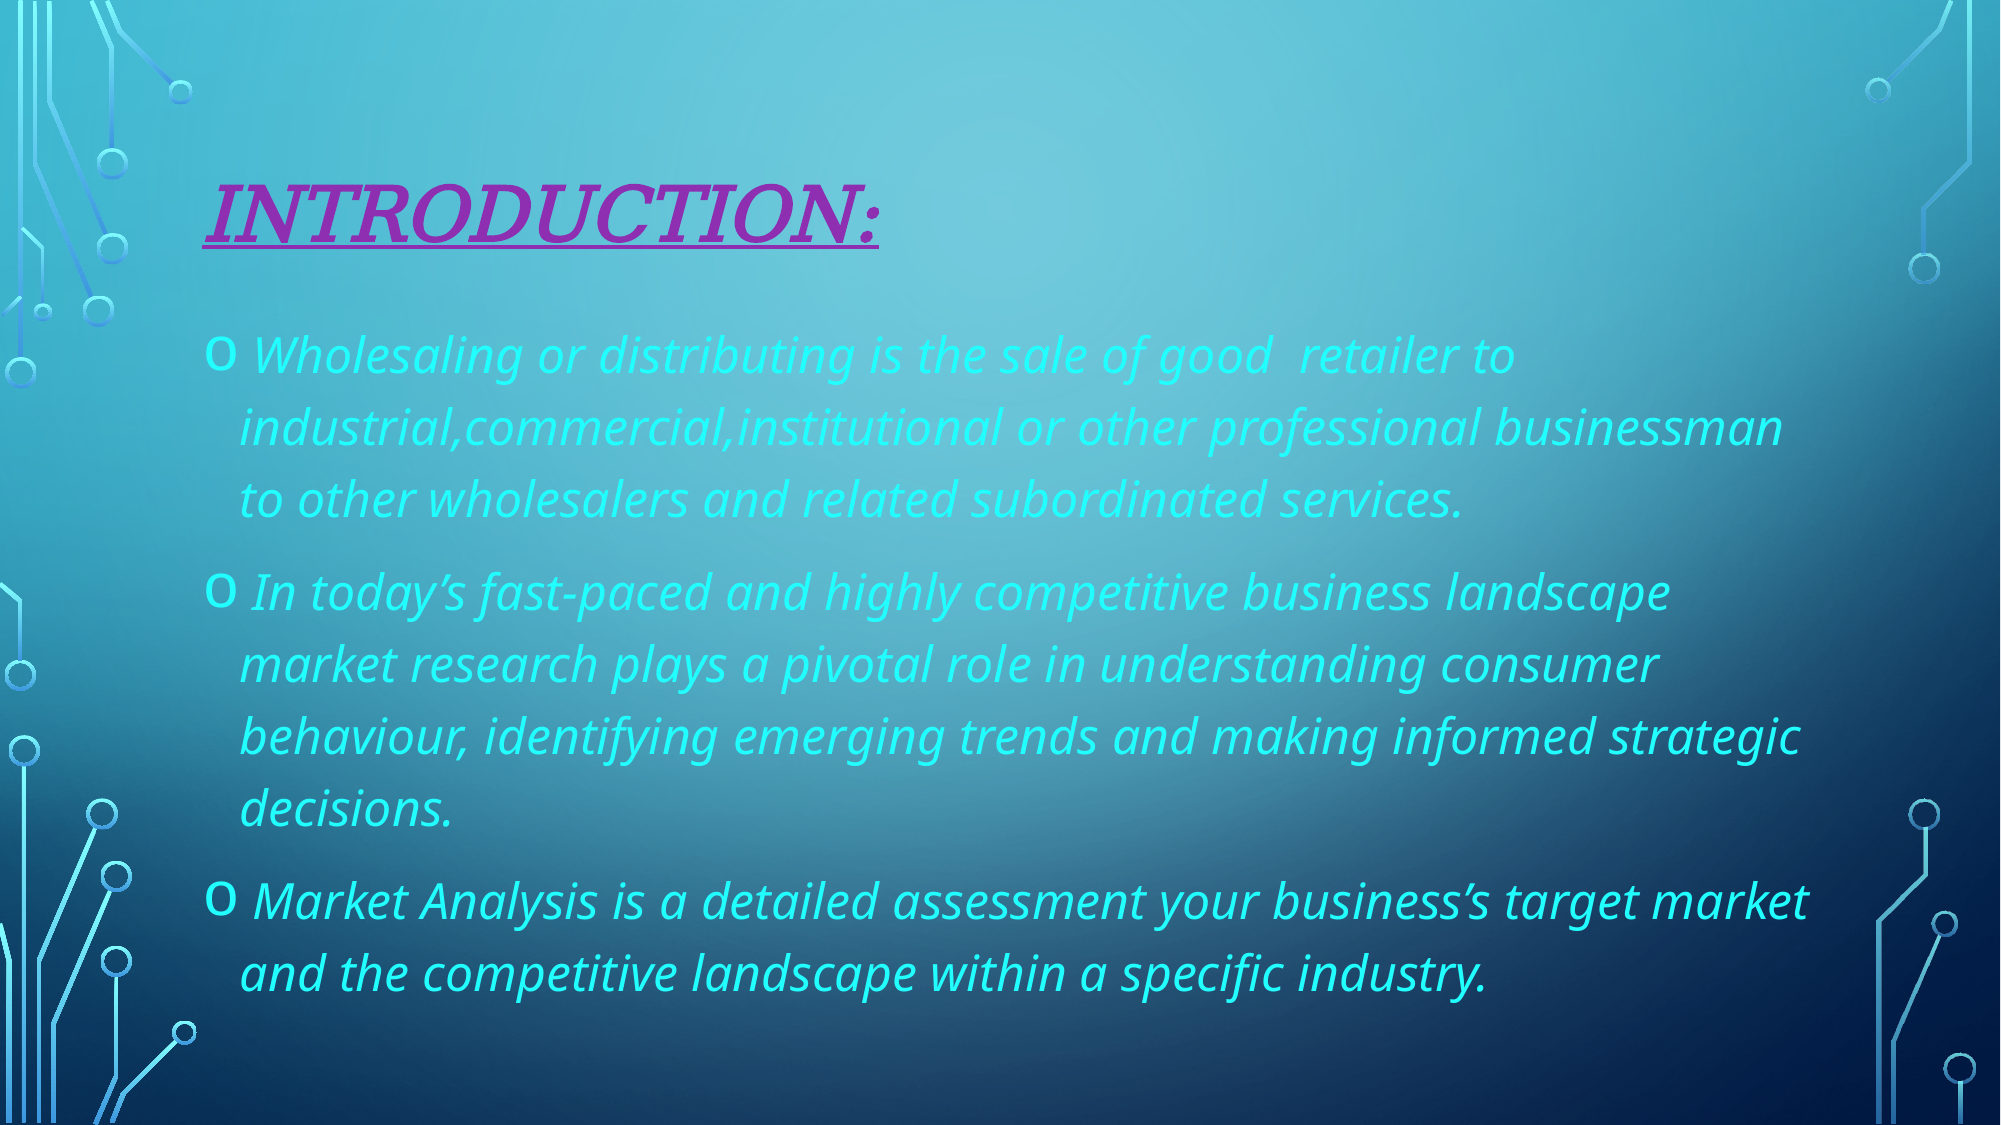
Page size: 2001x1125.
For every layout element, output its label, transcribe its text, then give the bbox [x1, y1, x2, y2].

title Introduction: [187, 95, 1813, 304]
list Wholesaling or distributing is the sale of good retailer to industrial,commercial,institutional or other professional businessman to other wholesalers and related subordinated services. In today’s fast-paced and highly competitive business landscape market research plays a pivotal role in understanding consumer behaviour, identifying emerging trends and making informed strategic decisions. Market Analysis is a detailed assessment your business’s target market and the competitive landscape within a specific industry. [187, 304, 1828, 1063]
